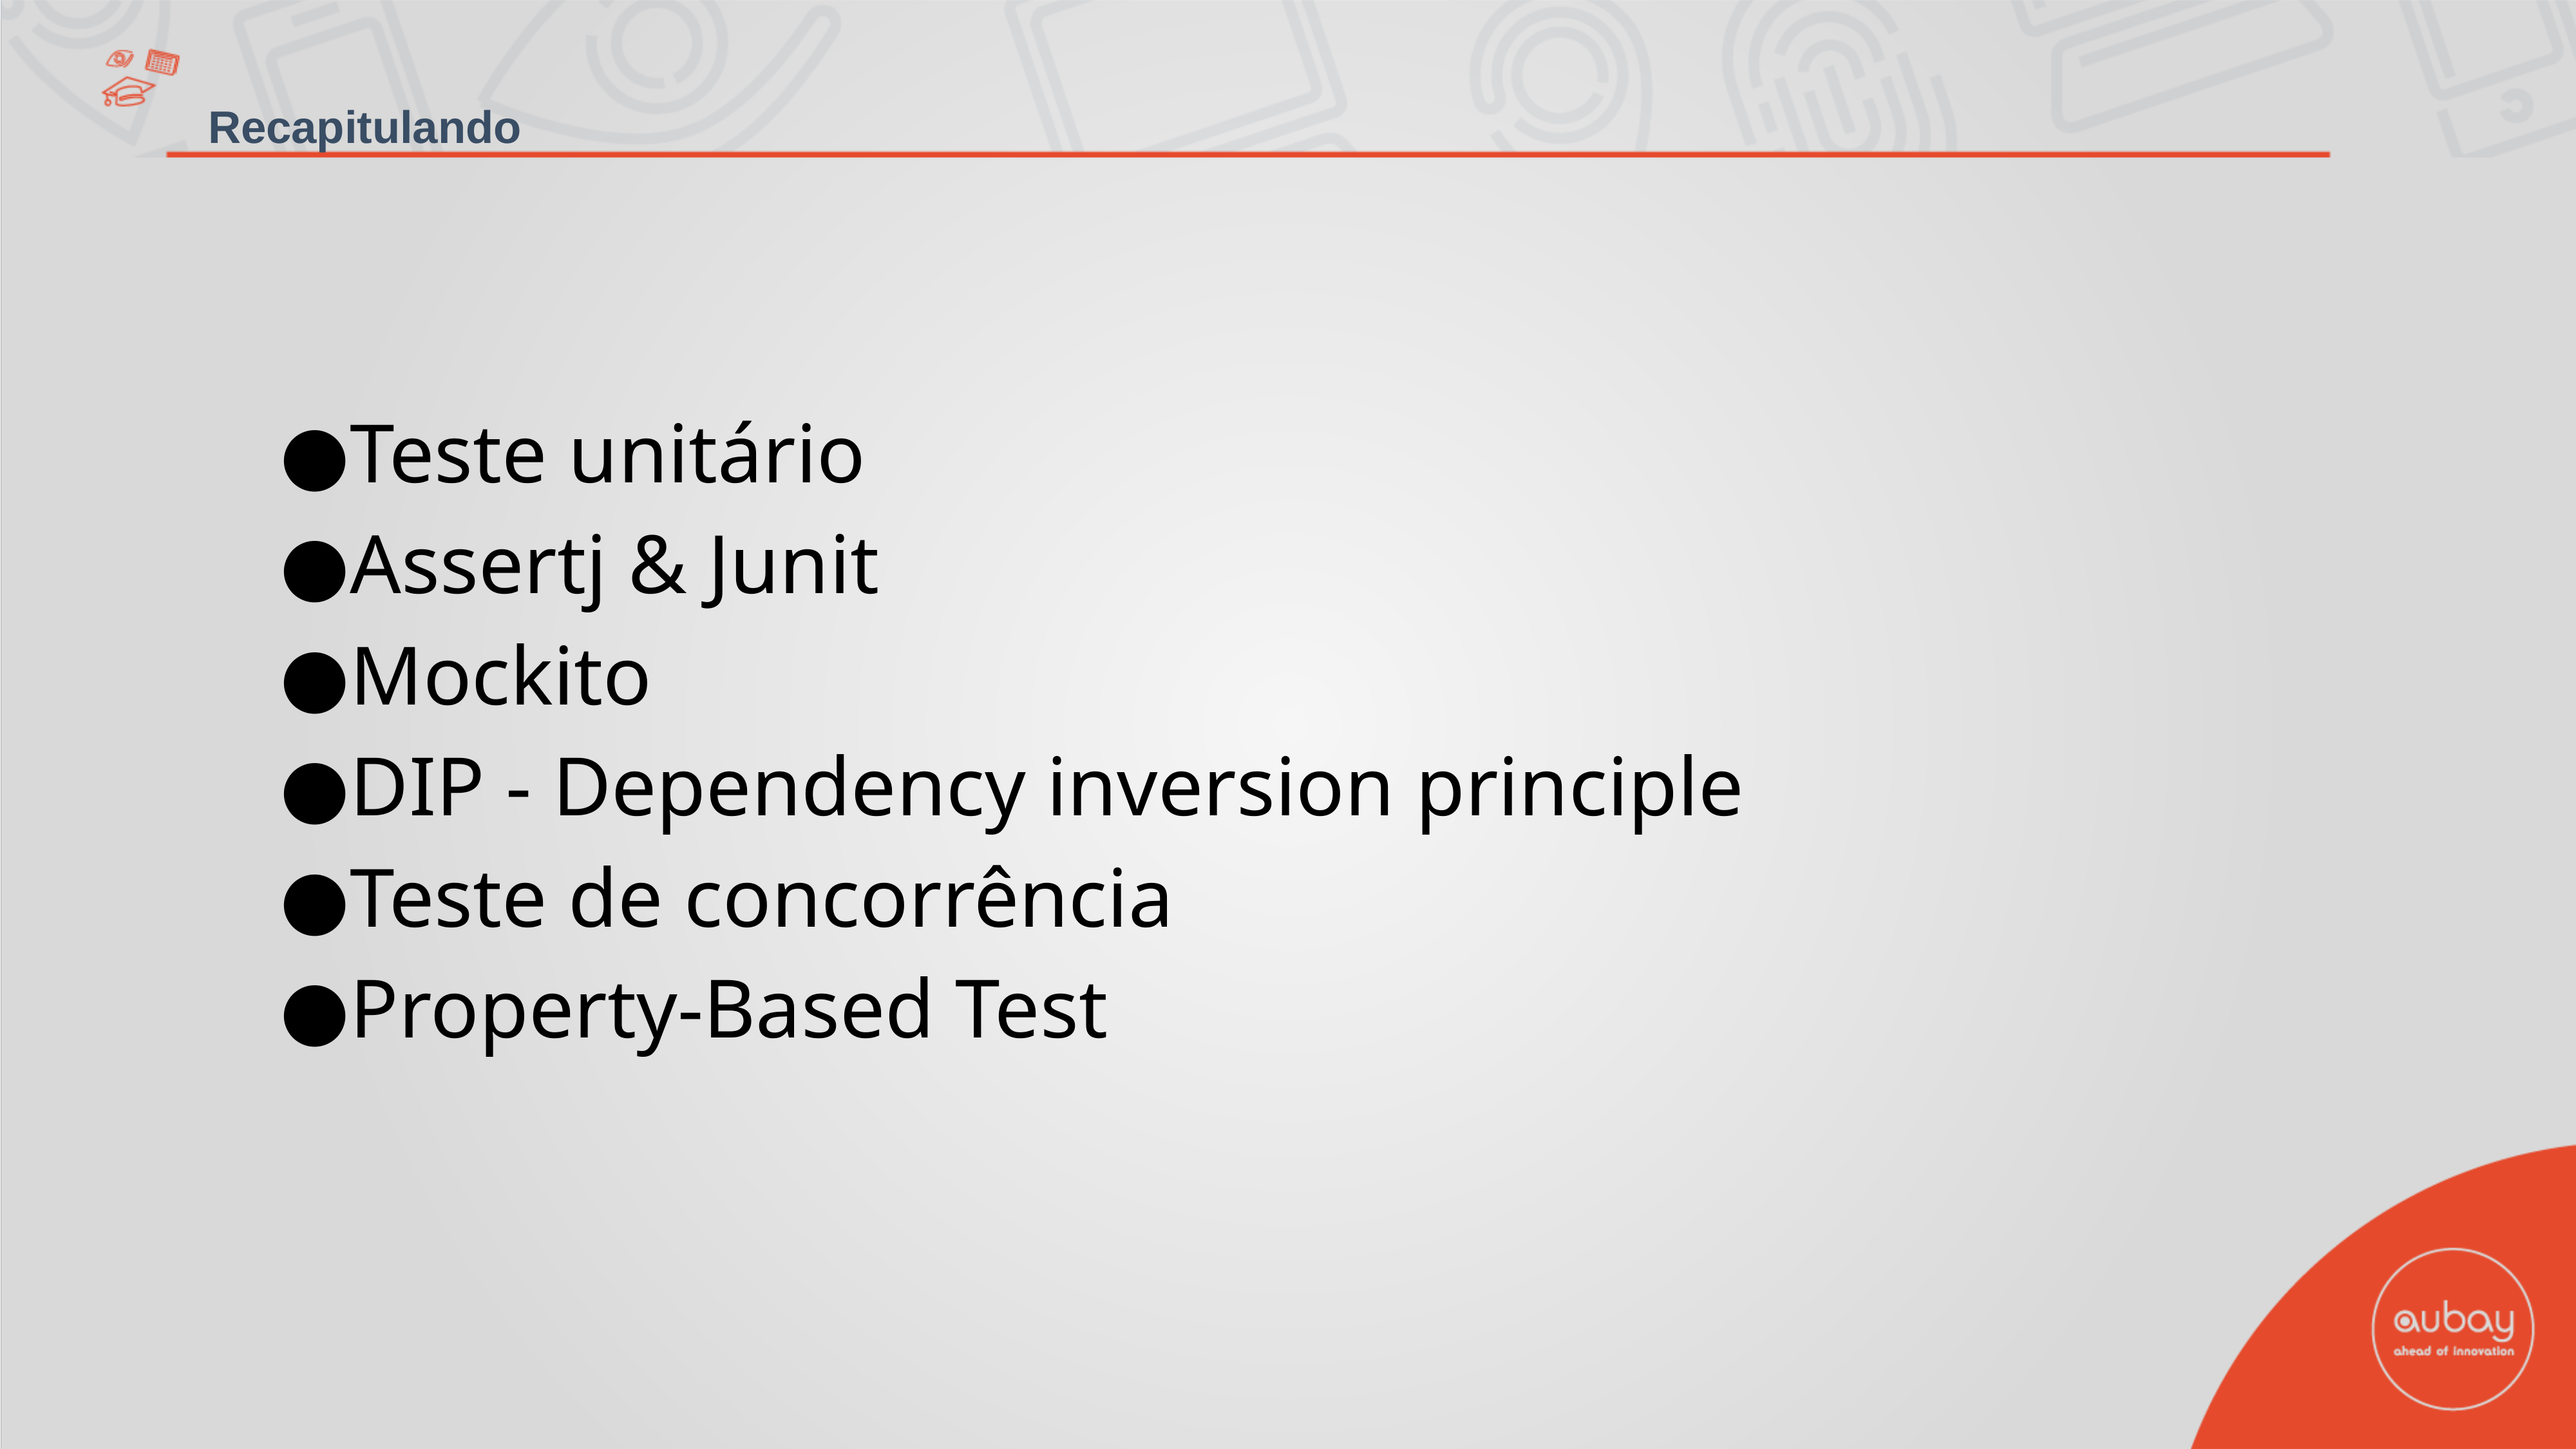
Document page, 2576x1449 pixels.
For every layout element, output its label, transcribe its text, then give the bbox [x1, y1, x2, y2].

text_box Teste unitário Assertj & Junit Mockito DIP - Dependency inversion principle Teste de concorrência Property-Based Test [270, 377, 2306, 1296]
picture [0, 0, 2576, 1449]
text_box Recapitulando [164, 92, 566, 158]
